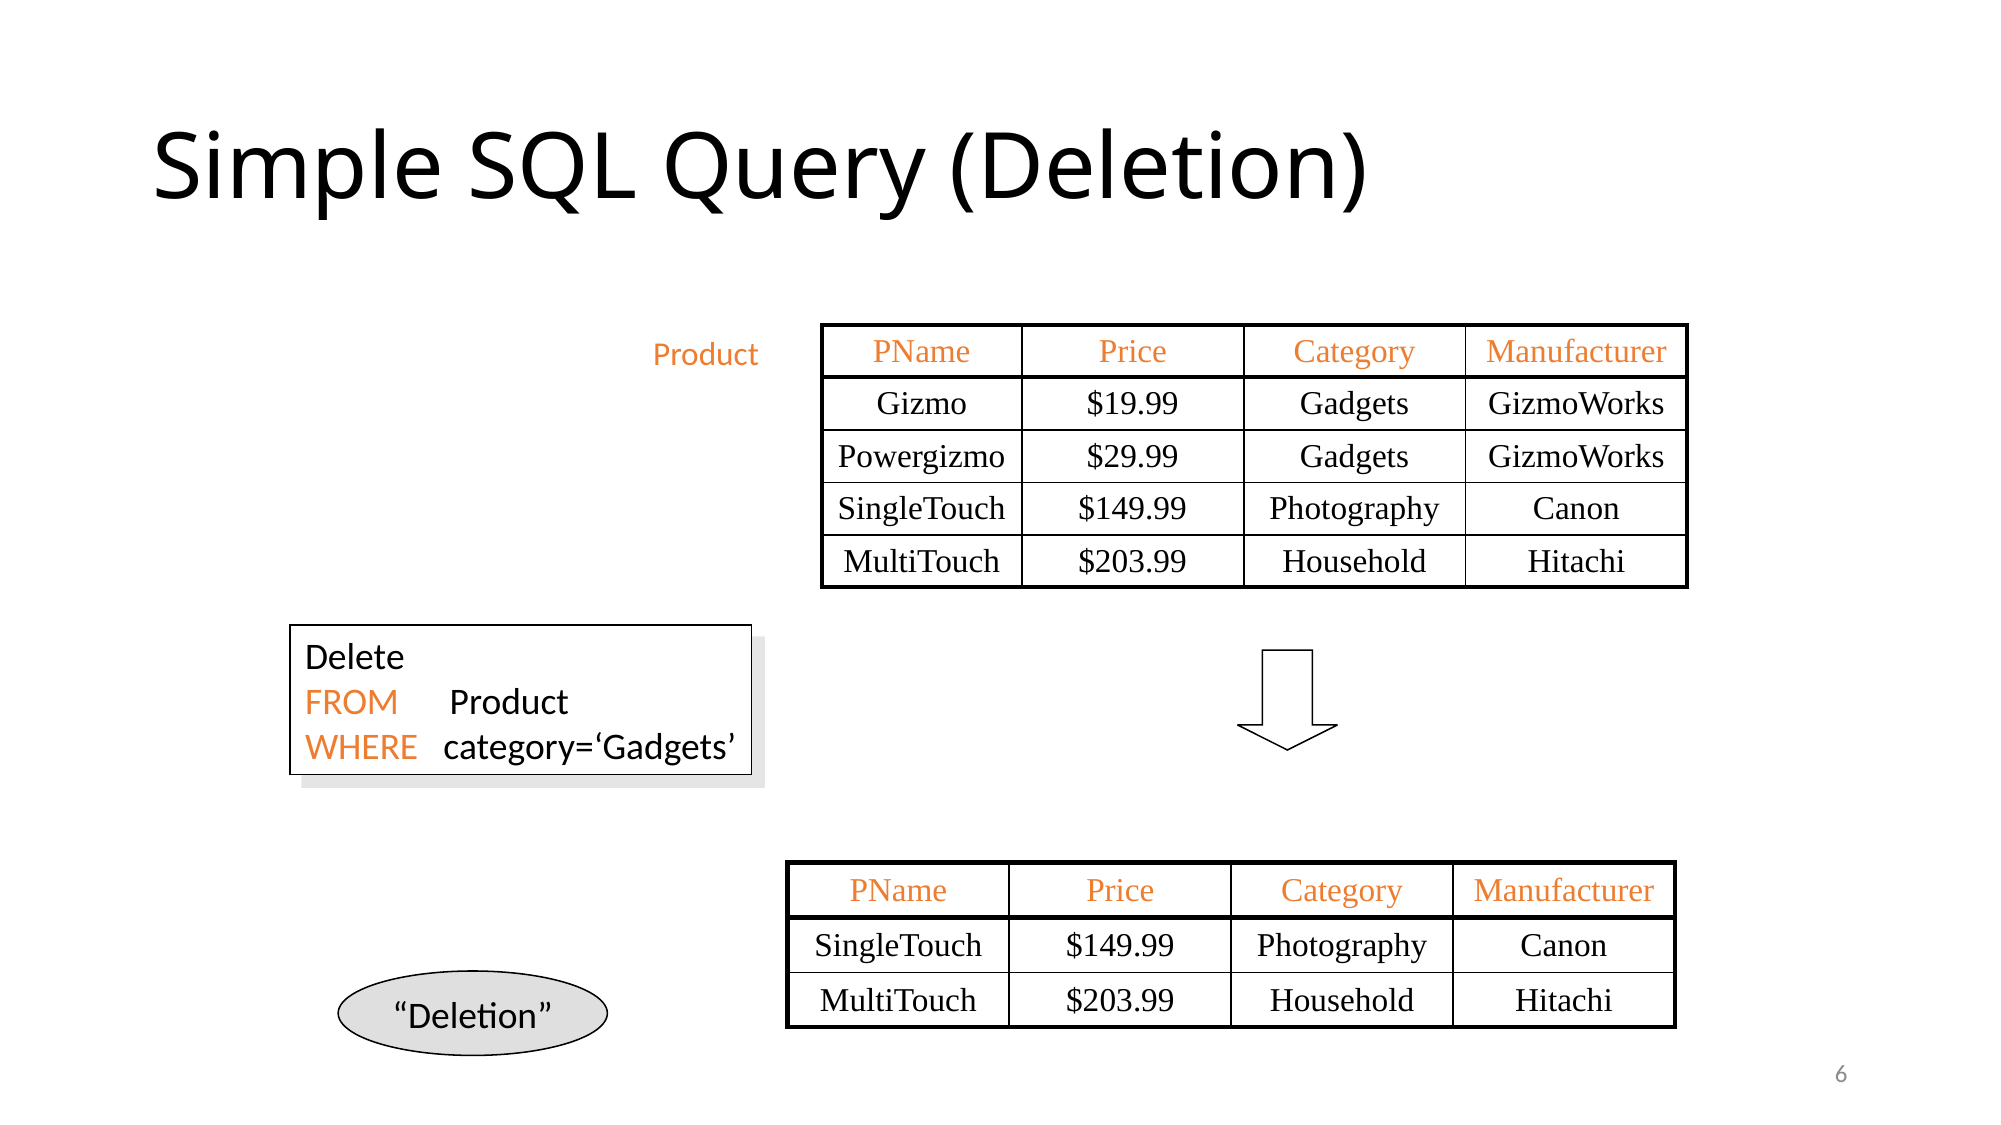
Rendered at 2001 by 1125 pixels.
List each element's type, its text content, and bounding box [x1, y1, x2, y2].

table_cell Canon [1454, 920, 1673, 972]
table_cell $149.99 [1023, 483, 1243, 534]
table_header Category [1232, 865, 1452, 915]
table_cell SingleTouch [824, 483, 1021, 534]
table_cell $29.99 [1023, 431, 1243, 482]
table_cell $19.99 [1023, 379, 1243, 429]
table_header PName [824, 327, 1021, 375]
table_header Manufacturer [1466, 327, 1685, 375]
table_cell MultiTouch [790, 973, 1008, 1025]
table_cell Photography [1245, 483, 1465, 534]
text_box Product [638, 324, 775, 380]
table_header Price [1010, 865, 1230, 915]
table_cell Canon [1466, 483, 1685, 534]
table_cell Gadgets [1245, 431, 1465, 482]
table_header Price [1023, 327, 1243, 375]
table_cell Household [1245, 536, 1465, 585]
table_cell Gizmo [824, 379, 1021, 429]
table_cell $203.99 [1023, 536, 1243, 585]
table_cell Hitachi [1454, 973, 1673, 1025]
table_cell $203.99 [1010, 973, 1230, 1025]
table_cell Powergizmo [824, 431, 1021, 482]
table_cell GizmoWorks [1466, 379, 1685, 429]
table_cell $149.99 [1010, 920, 1230, 972]
table_cell MultiTouch [824, 536, 1021, 585]
table_cell Hitachi [1466, 536, 1685, 585]
table_cell SingleTouch [790, 920, 1008, 972]
text_box Delete FROM Product WHERE category=‘Gadgets’ [290, 624, 752, 775]
table_header PName [790, 865, 1008, 915]
slide_number 6 [1412, 1042, 1863, 1103]
table_header Category [1245, 327, 1465, 375]
text_box [1237, 650, 1338, 751]
table_cell GizmoWorks [1466, 431, 1685, 482]
table_cell Household [1232, 973, 1452, 1025]
table_header Manufacturer [1454, 865, 1673, 915]
table_cell Gadgets [1245, 379, 1465, 429]
text_box “Deletion” [338, 970, 608, 1056]
title Simple SQL Query (Deletion) [137, 59, 1863, 278]
table_cell Photography [1232, 920, 1452, 972]
